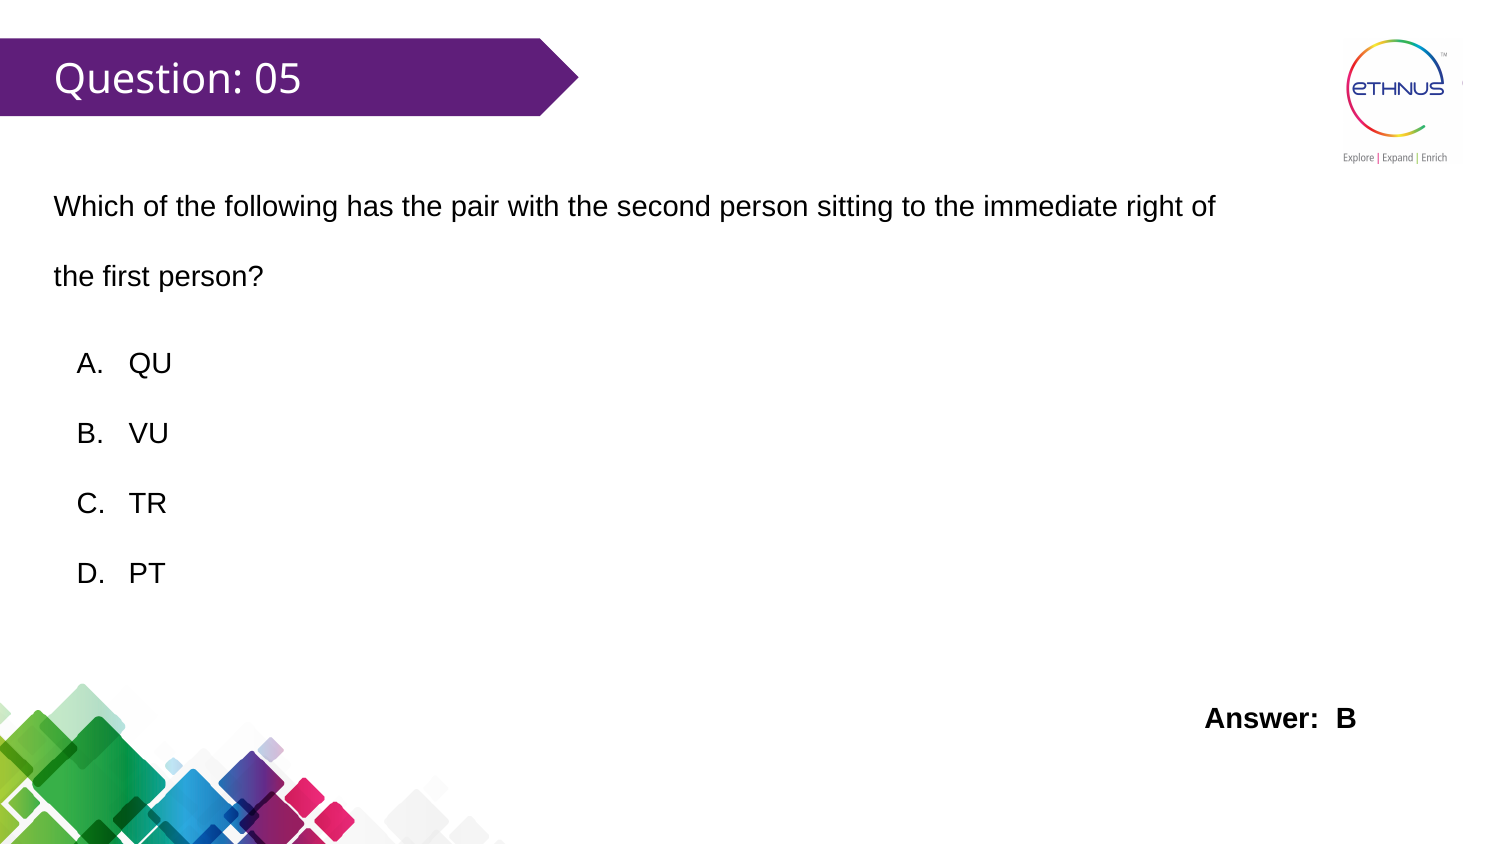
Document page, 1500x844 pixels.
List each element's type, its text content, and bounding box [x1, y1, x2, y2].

text_box [518, 38, 579, 117]
text_box [0, 38, 53, 117]
picture [0, 668, 732, 844]
text_box Which of the following has the pair with the second person sitting to the immediate right of the first person? QU VU TR PT [53, 152, 1265, 669]
text_box Question: 05 [53, 38, 518, 117]
picture [1343, 38, 1463, 165]
text_box Answer: B [1189, 684, 1446, 763]
